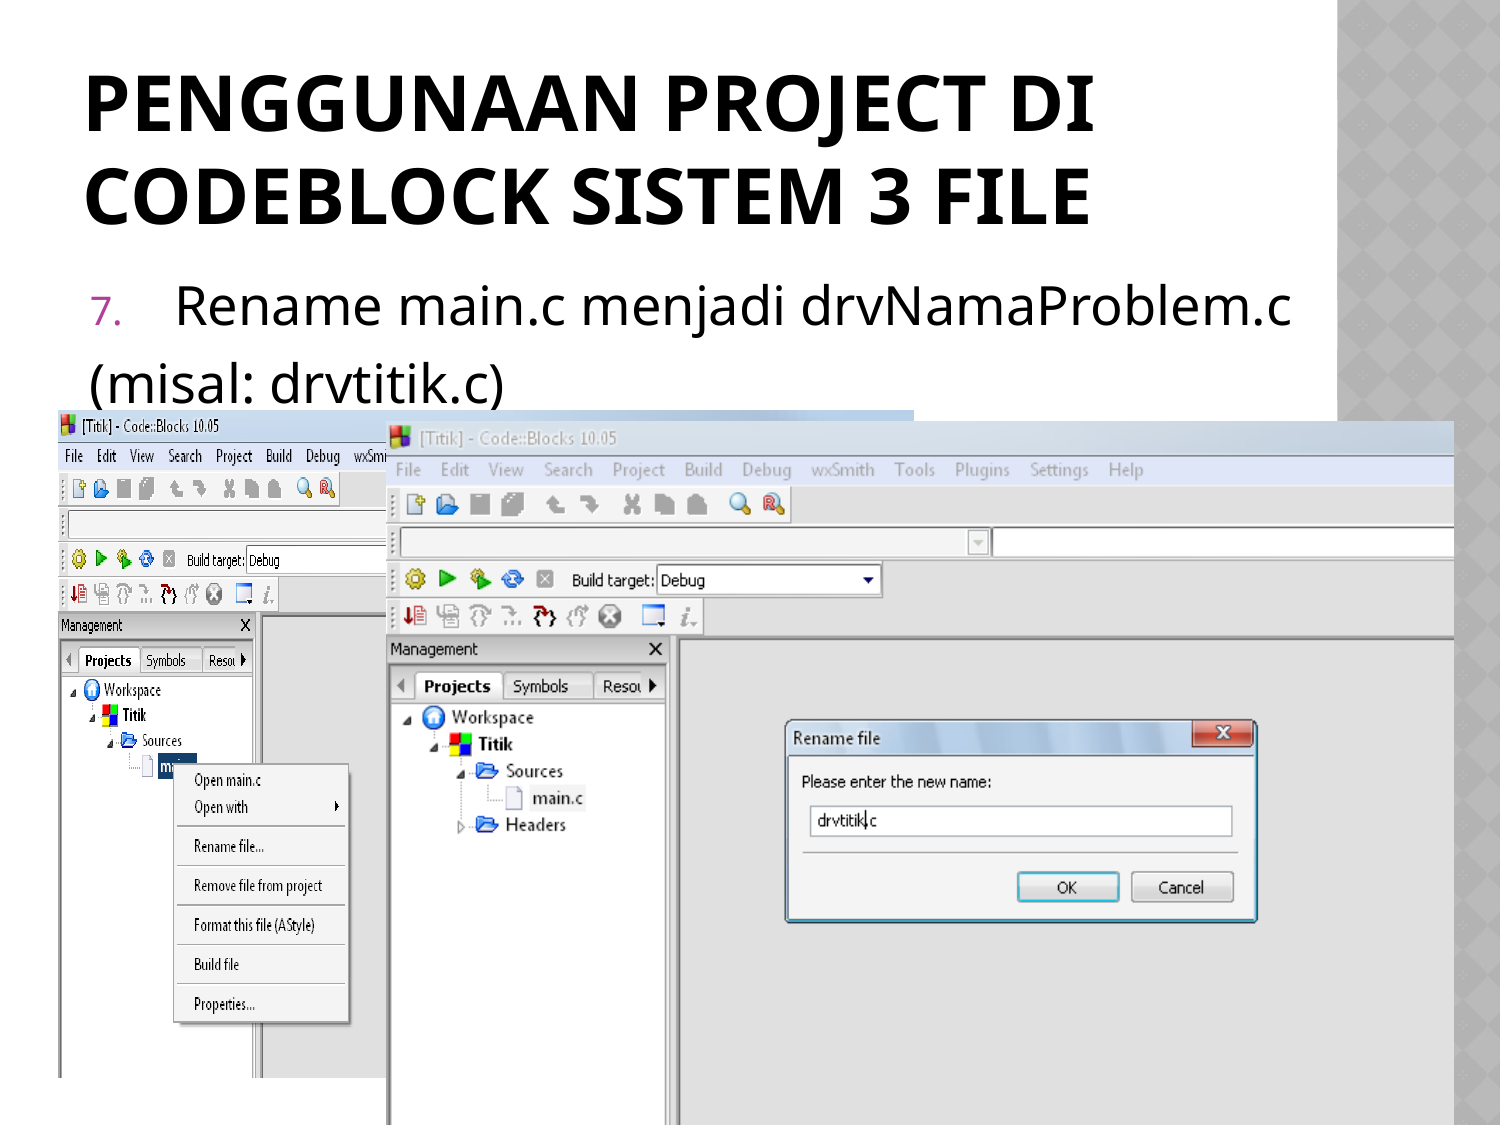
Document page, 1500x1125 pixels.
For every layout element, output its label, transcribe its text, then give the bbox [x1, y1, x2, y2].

picture [58, 409, 1454, 1125]
list Rename main.c menjadi drvNamaProblem.c (misal: drvtitik.c) [75, 264, 1500, 434]
title Penggunaan project di codeblock sistem 3 file [75, 52, 1263, 240]
